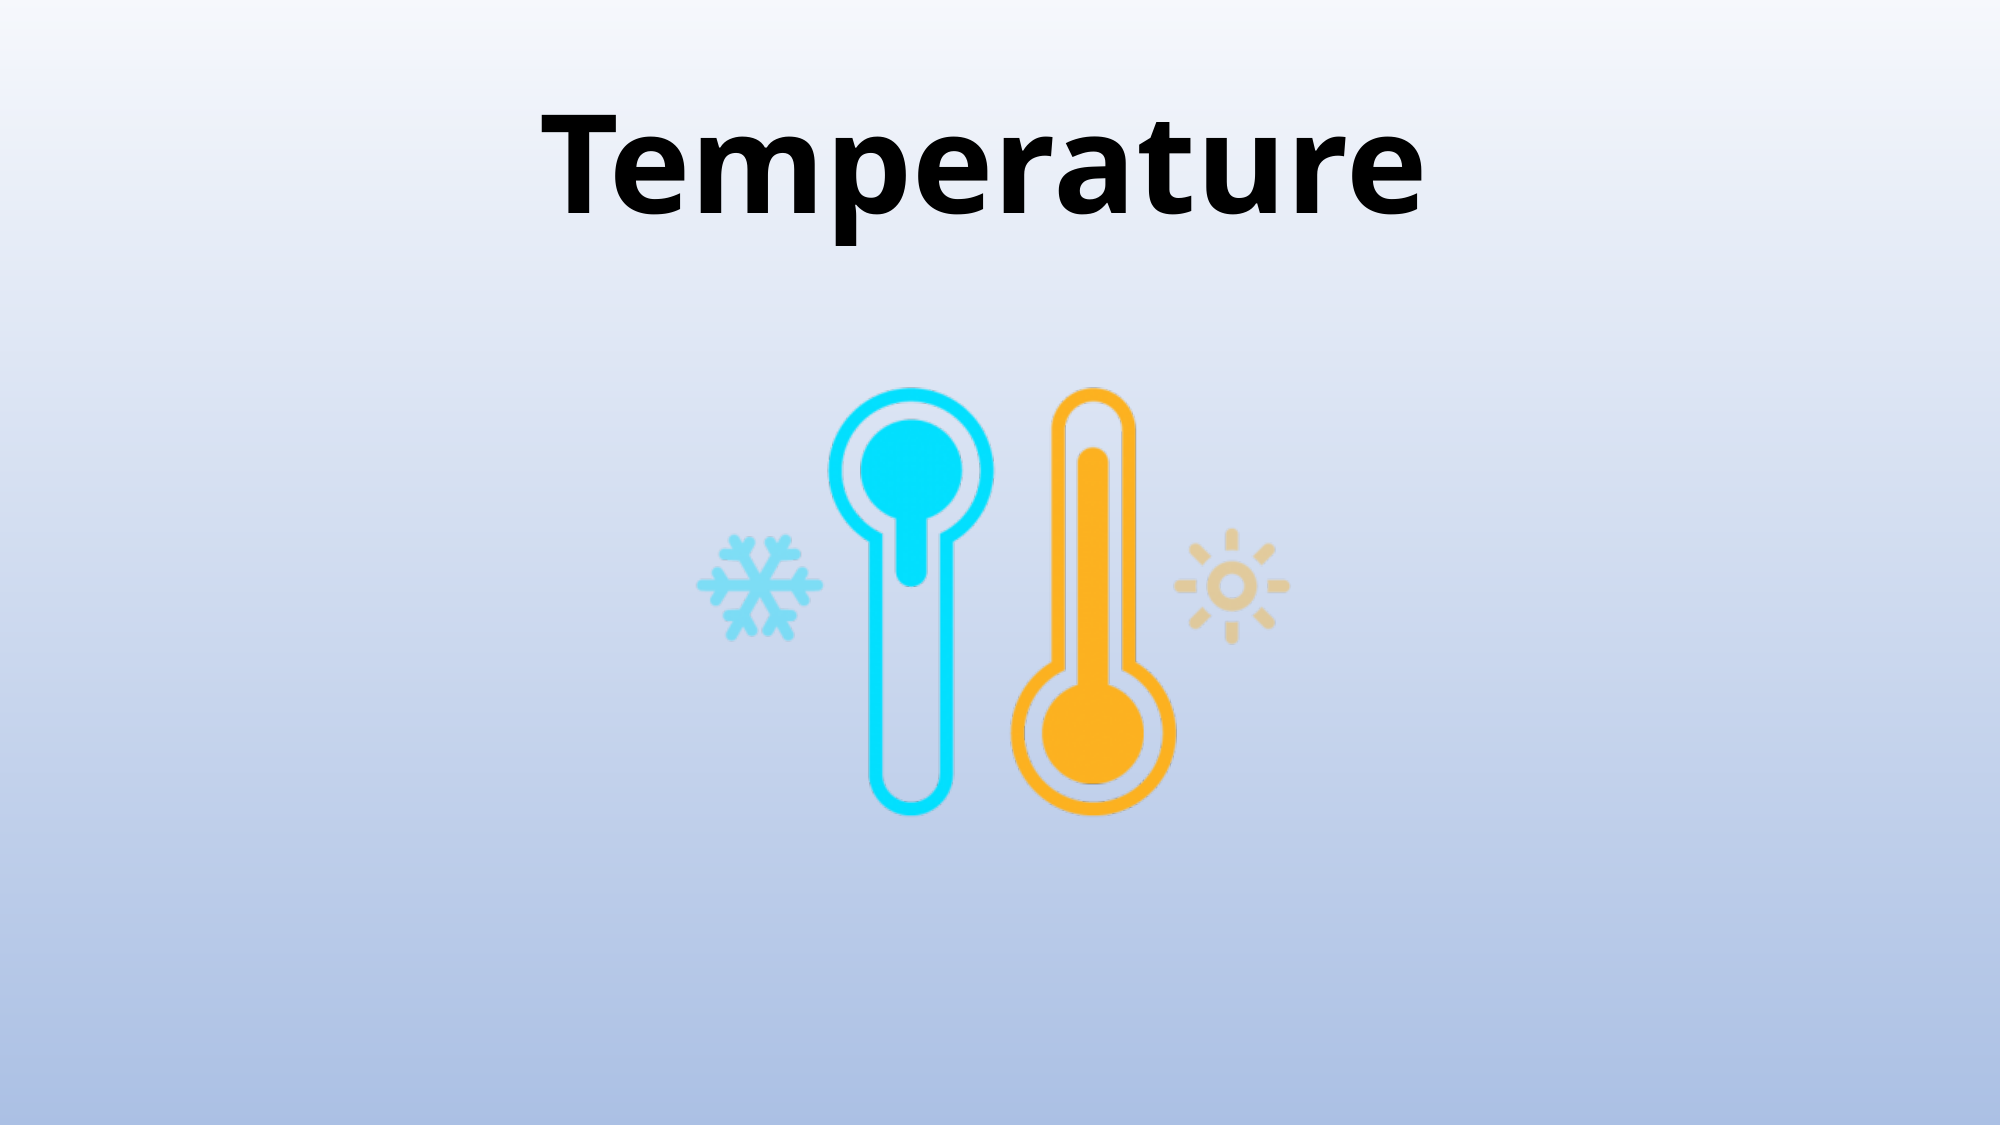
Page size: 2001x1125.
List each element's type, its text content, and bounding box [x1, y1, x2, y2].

title Temperature [137, 59, 1863, 278]
picture [687, 377, 1313, 825]
